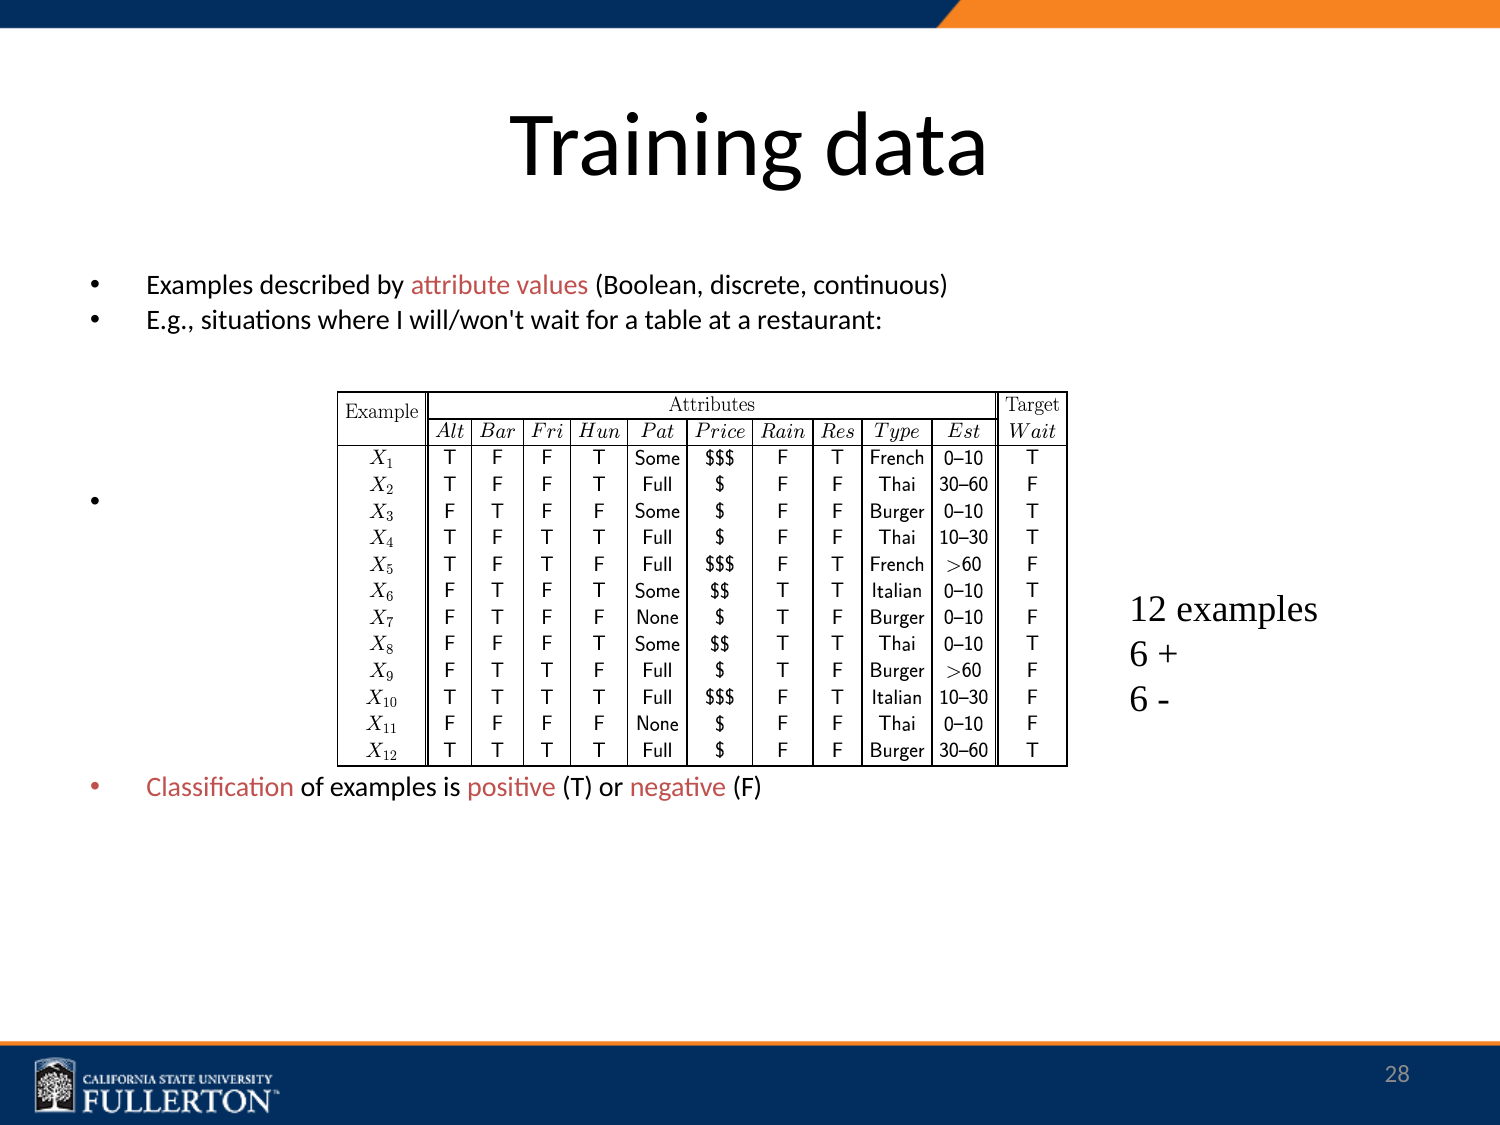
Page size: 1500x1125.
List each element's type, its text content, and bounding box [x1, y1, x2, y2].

title Training data [75, 45, 1425, 233]
text_box 12 examples 6 + 6 - [1114, 576, 1334, 772]
picture [0, 0, 1500, 1125]
footer [512, 1042, 988, 1103]
slide_number 28 [1074, 1042, 1425, 1103]
list Examples described by attribute values (Boolean, discrete, continuous) E.g., situations where I will/won't wait for a table at a restaurant: Classification of examples is positive (T) or negative (F) [75, 262, 1425, 1005]
